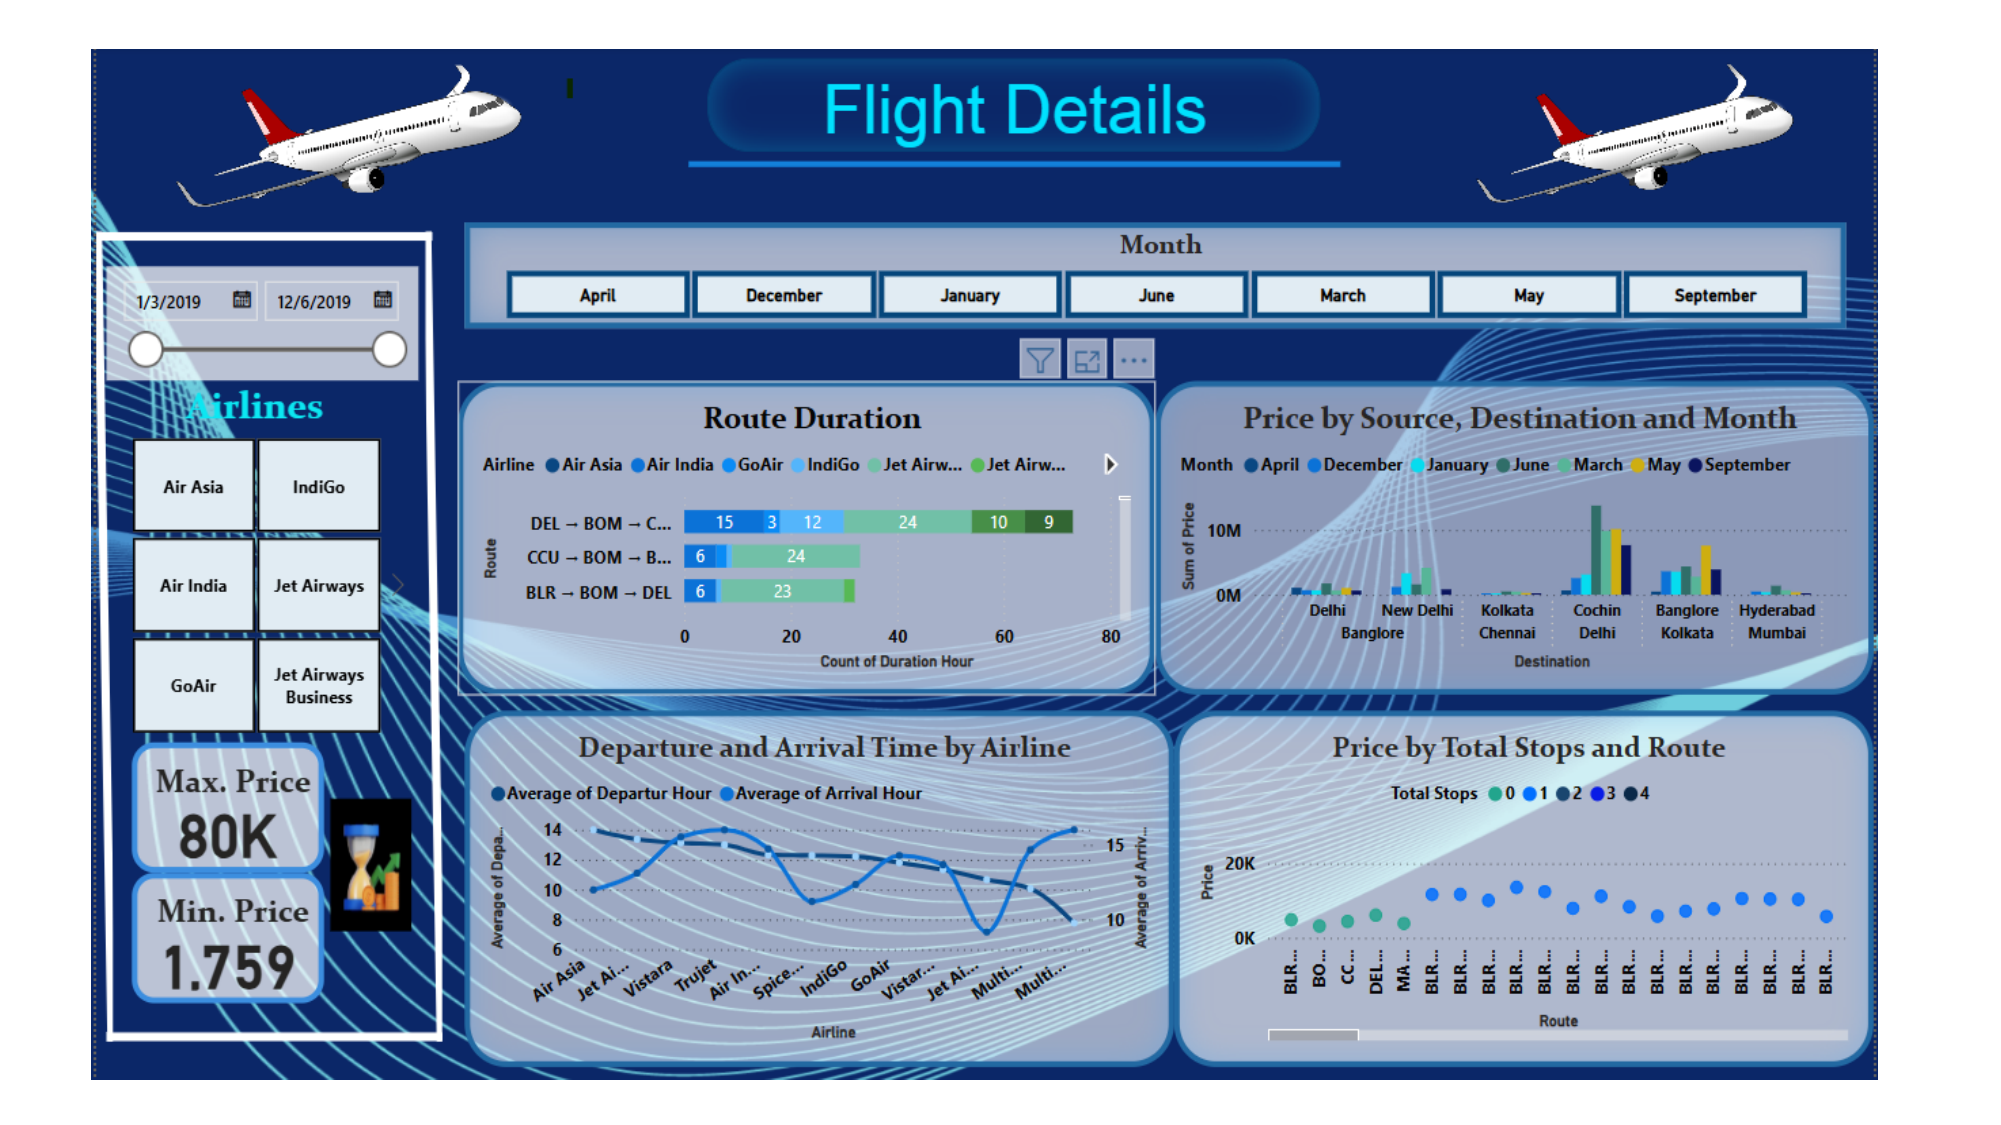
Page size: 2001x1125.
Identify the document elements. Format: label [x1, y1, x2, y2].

picture [91, 49, 1878, 1080]
